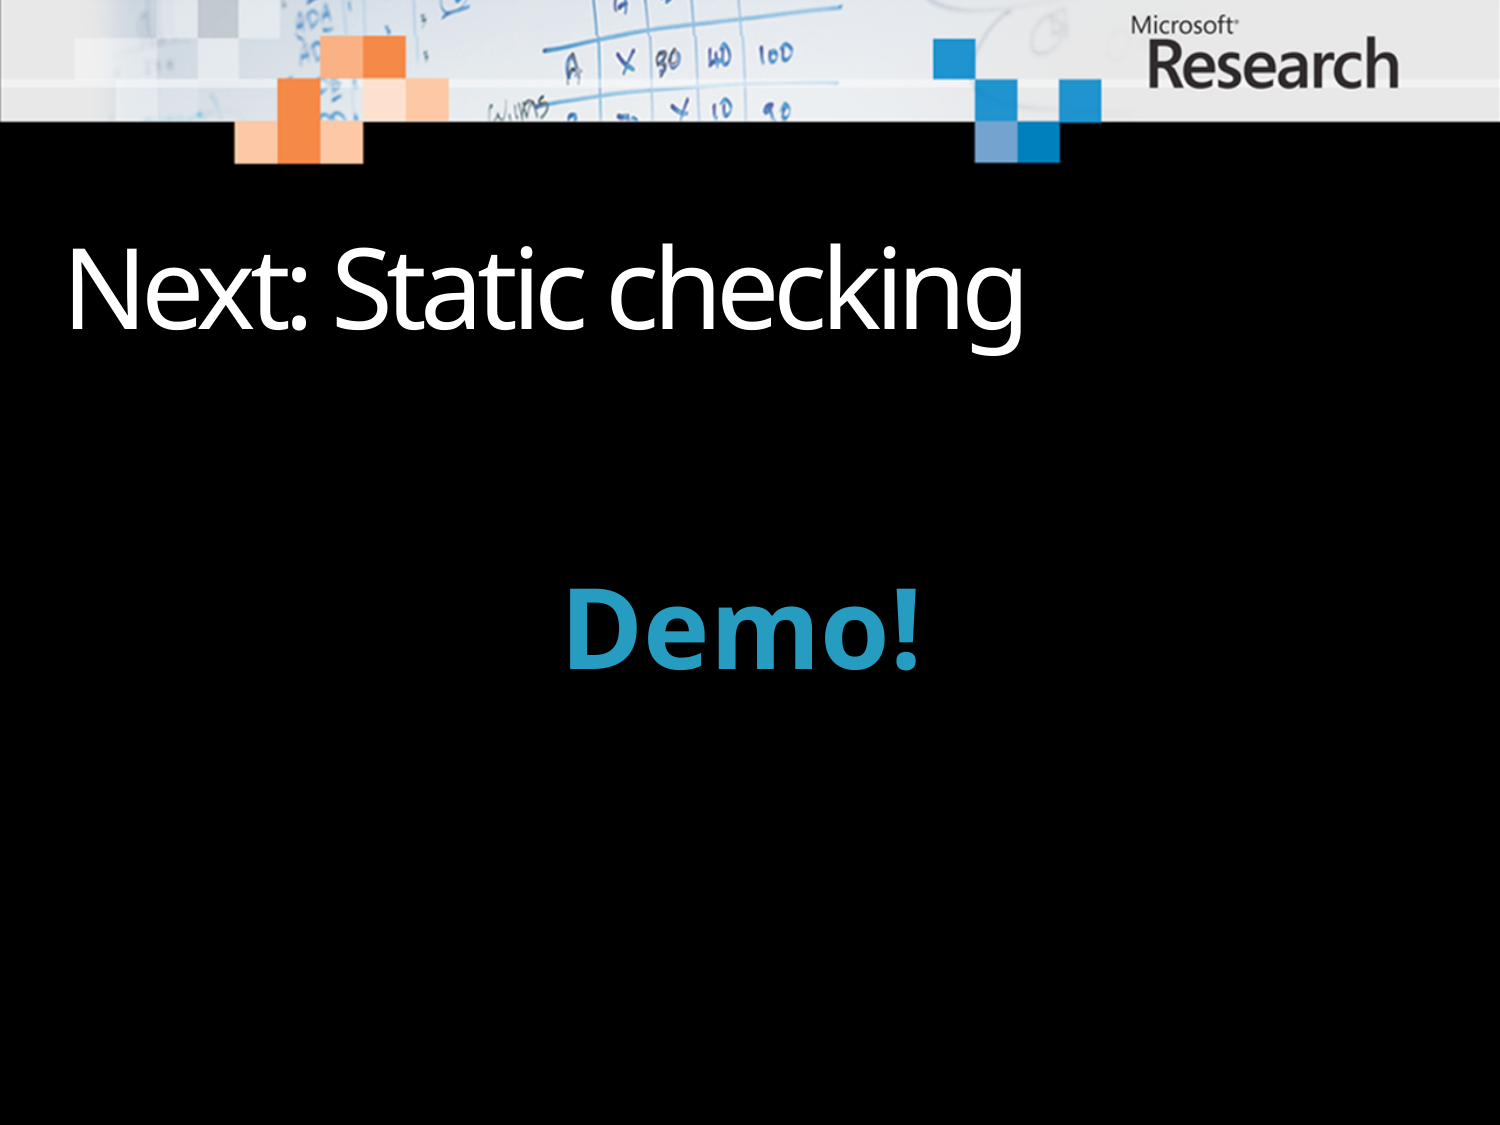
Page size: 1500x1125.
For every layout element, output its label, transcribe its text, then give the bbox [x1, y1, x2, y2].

title Next: Static checking [62, 231, 1438, 355]
picture [0, 0, 1500, 1125]
text_box Demo! [545, 549, 938, 700]
